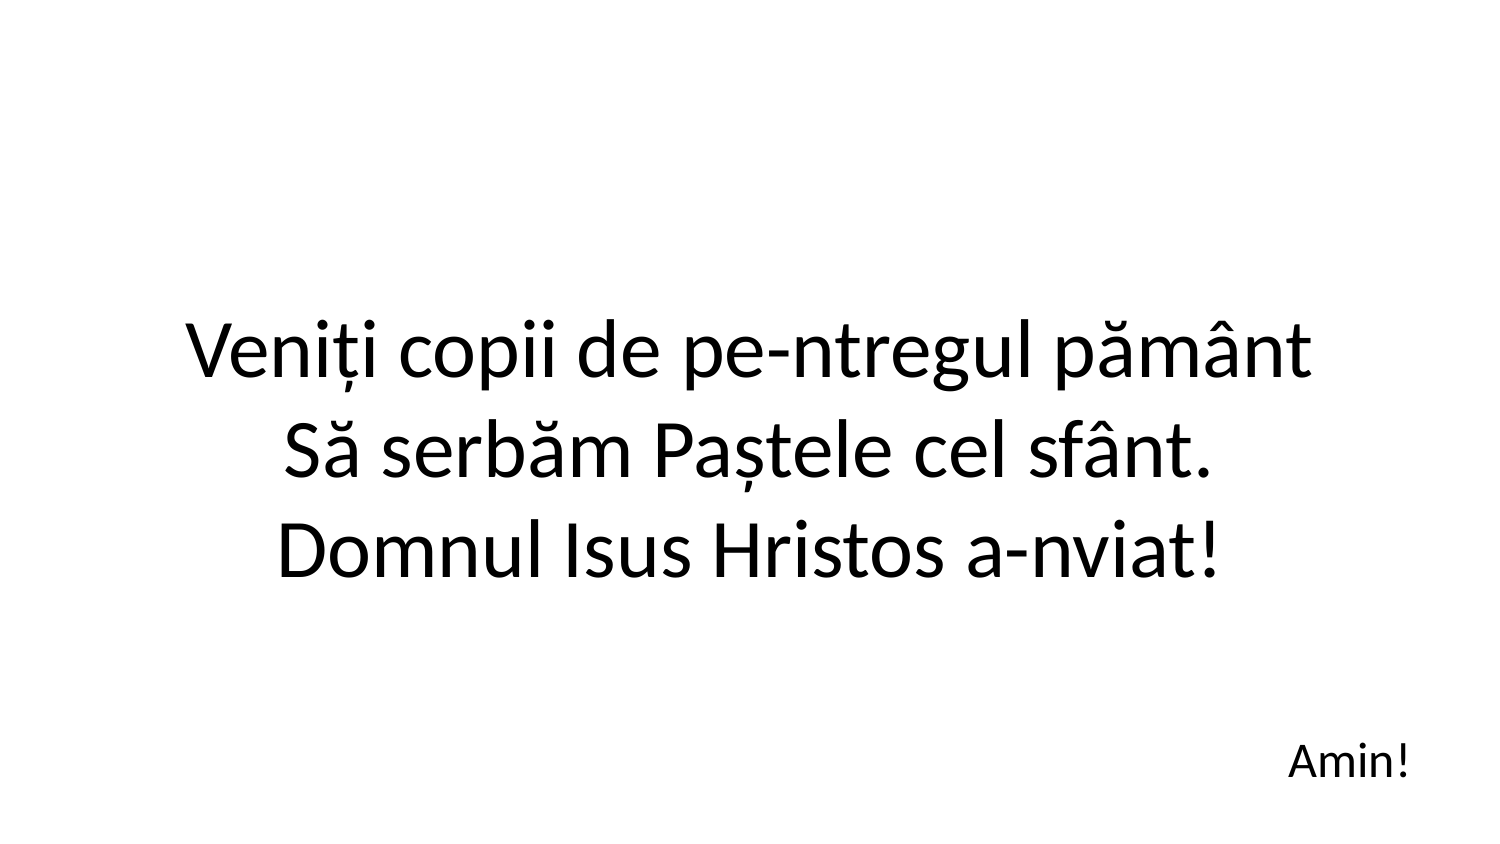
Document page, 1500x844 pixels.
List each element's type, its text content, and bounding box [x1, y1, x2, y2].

text_box Amin! [1273, 674, 1427, 795]
text_box Veniți copii de pe-ntregul pământ Să serbăm Paștele cel sfânt. Domnul Isus Hristos a-nviat! [170, 242, 1330, 602]
